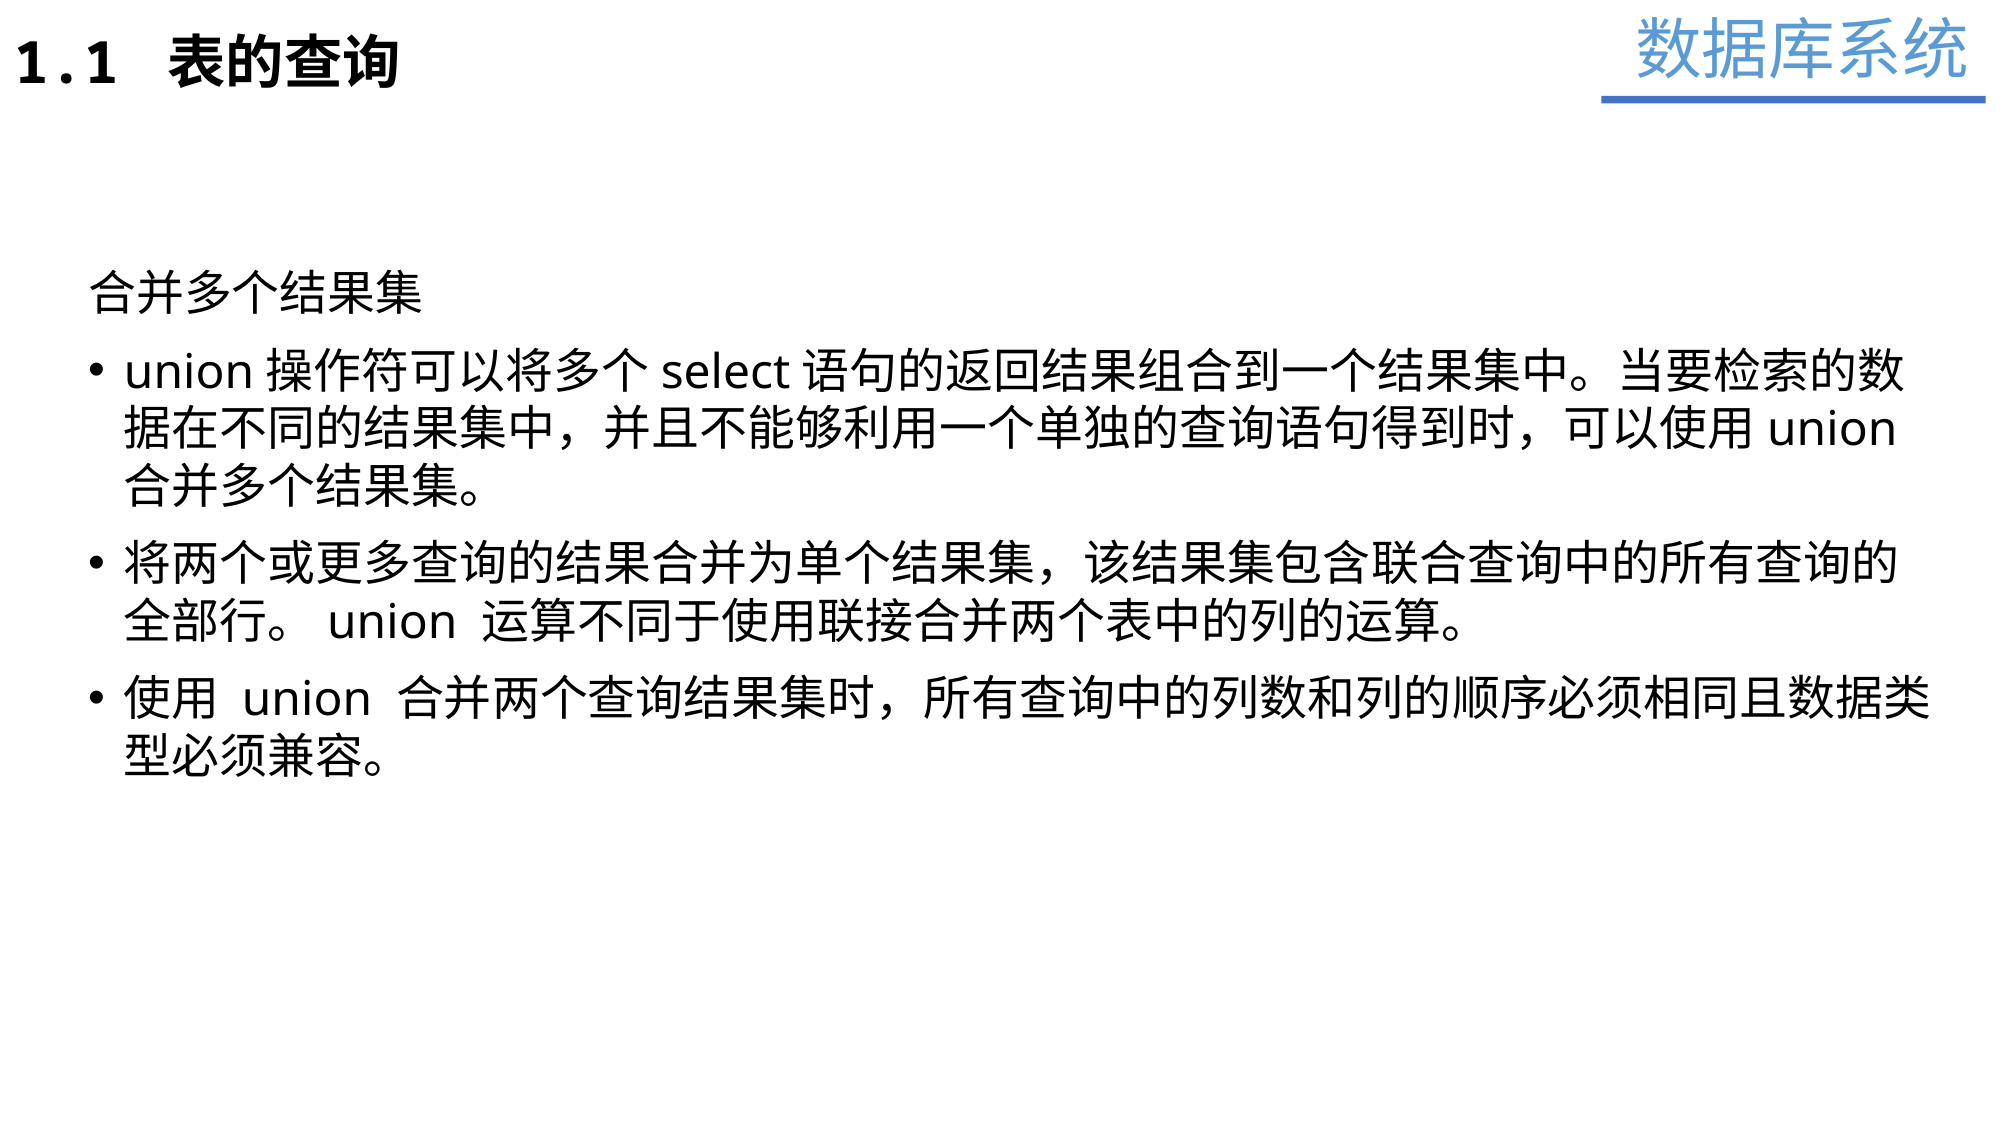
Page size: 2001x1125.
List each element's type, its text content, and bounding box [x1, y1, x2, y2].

text_box 合并多个结果集 union操作符可以将多个select语句的返回结果组合到一个结果集中。当要检索的数据在不同的结果集中，并且不能够利用一个单独的查询语句得到时，可以使用union合并多个结果集。 将两个或更多查询的结果合并为单个结果集，该结果集包含联合查询中的所有查询的全部行。union 运算不同于使用联接合并两个表中的列的运算。 使用 union 合并两个查询结果集时，所有查询中的列数和列的顺序必须相同且数据类型必须兼容。 [73, 255, 1951, 791]
text_box 数据库系统 [1620, 0, 1984, 95]
text_box [1600, 95, 1987, 104]
text_box 1.1 表的查询 [0, 17, 416, 103]
